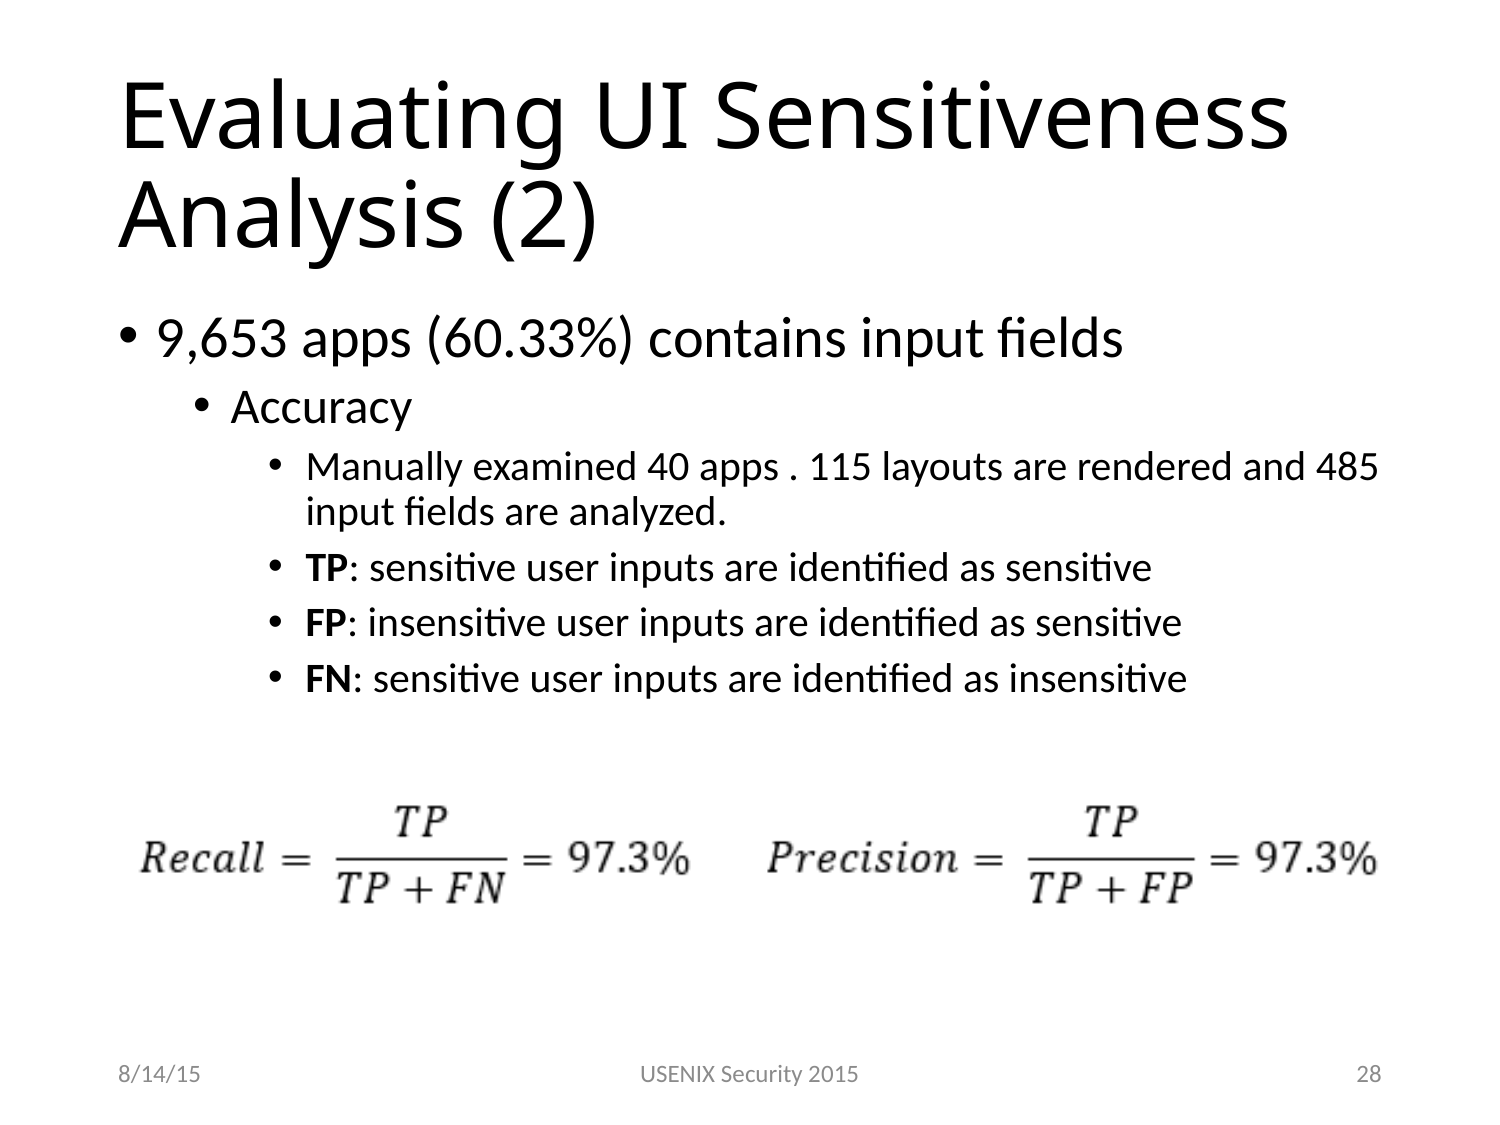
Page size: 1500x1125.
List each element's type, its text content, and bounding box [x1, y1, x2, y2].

picture [135, 790, 1397, 925]
title Evaluating UI Sensitiveness Analysis (2) [103, 59, 1397, 278]
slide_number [103, 1042, 441, 1103]
slide_number 27 [1059, 1042, 1397, 1103]
footer USENIX Security 2015 [496, 1042, 1004, 1103]
list 9,653 apps (60.33%) contains input fields Accuracy Manually examined 40 apps . 115 layouts are rendered and 485 input fields are analyzed. TP: sensitive user inputs are identified as sensitive FP: insensitive user inputs are identified as sensitive FN: sensitive user inputs are identified as insensitive [103, 299, 1397, 743]
